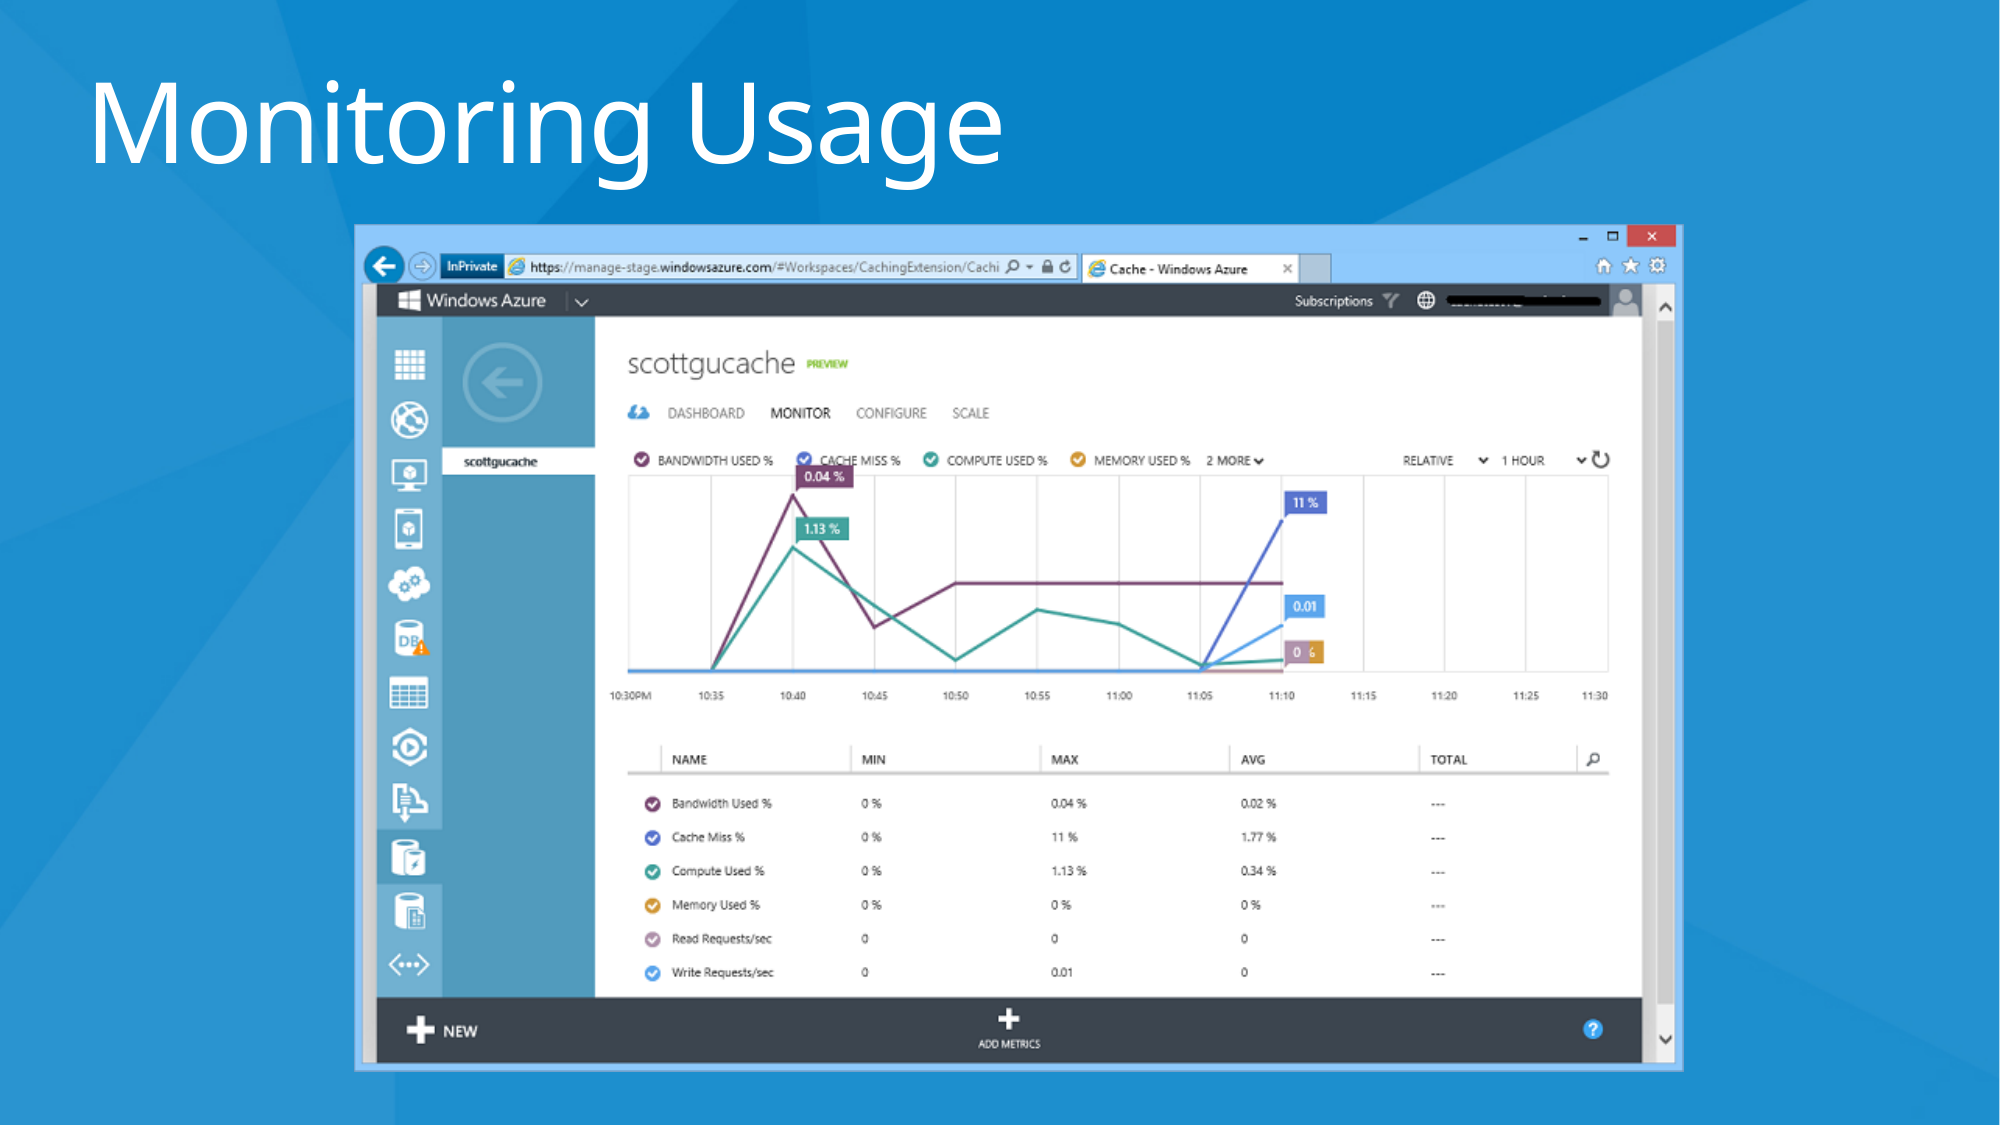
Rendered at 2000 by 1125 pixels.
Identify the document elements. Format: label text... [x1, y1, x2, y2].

title Monitoring Usage [85, 66, 1914, 189]
picture [0, 0, 2000, 1125]
